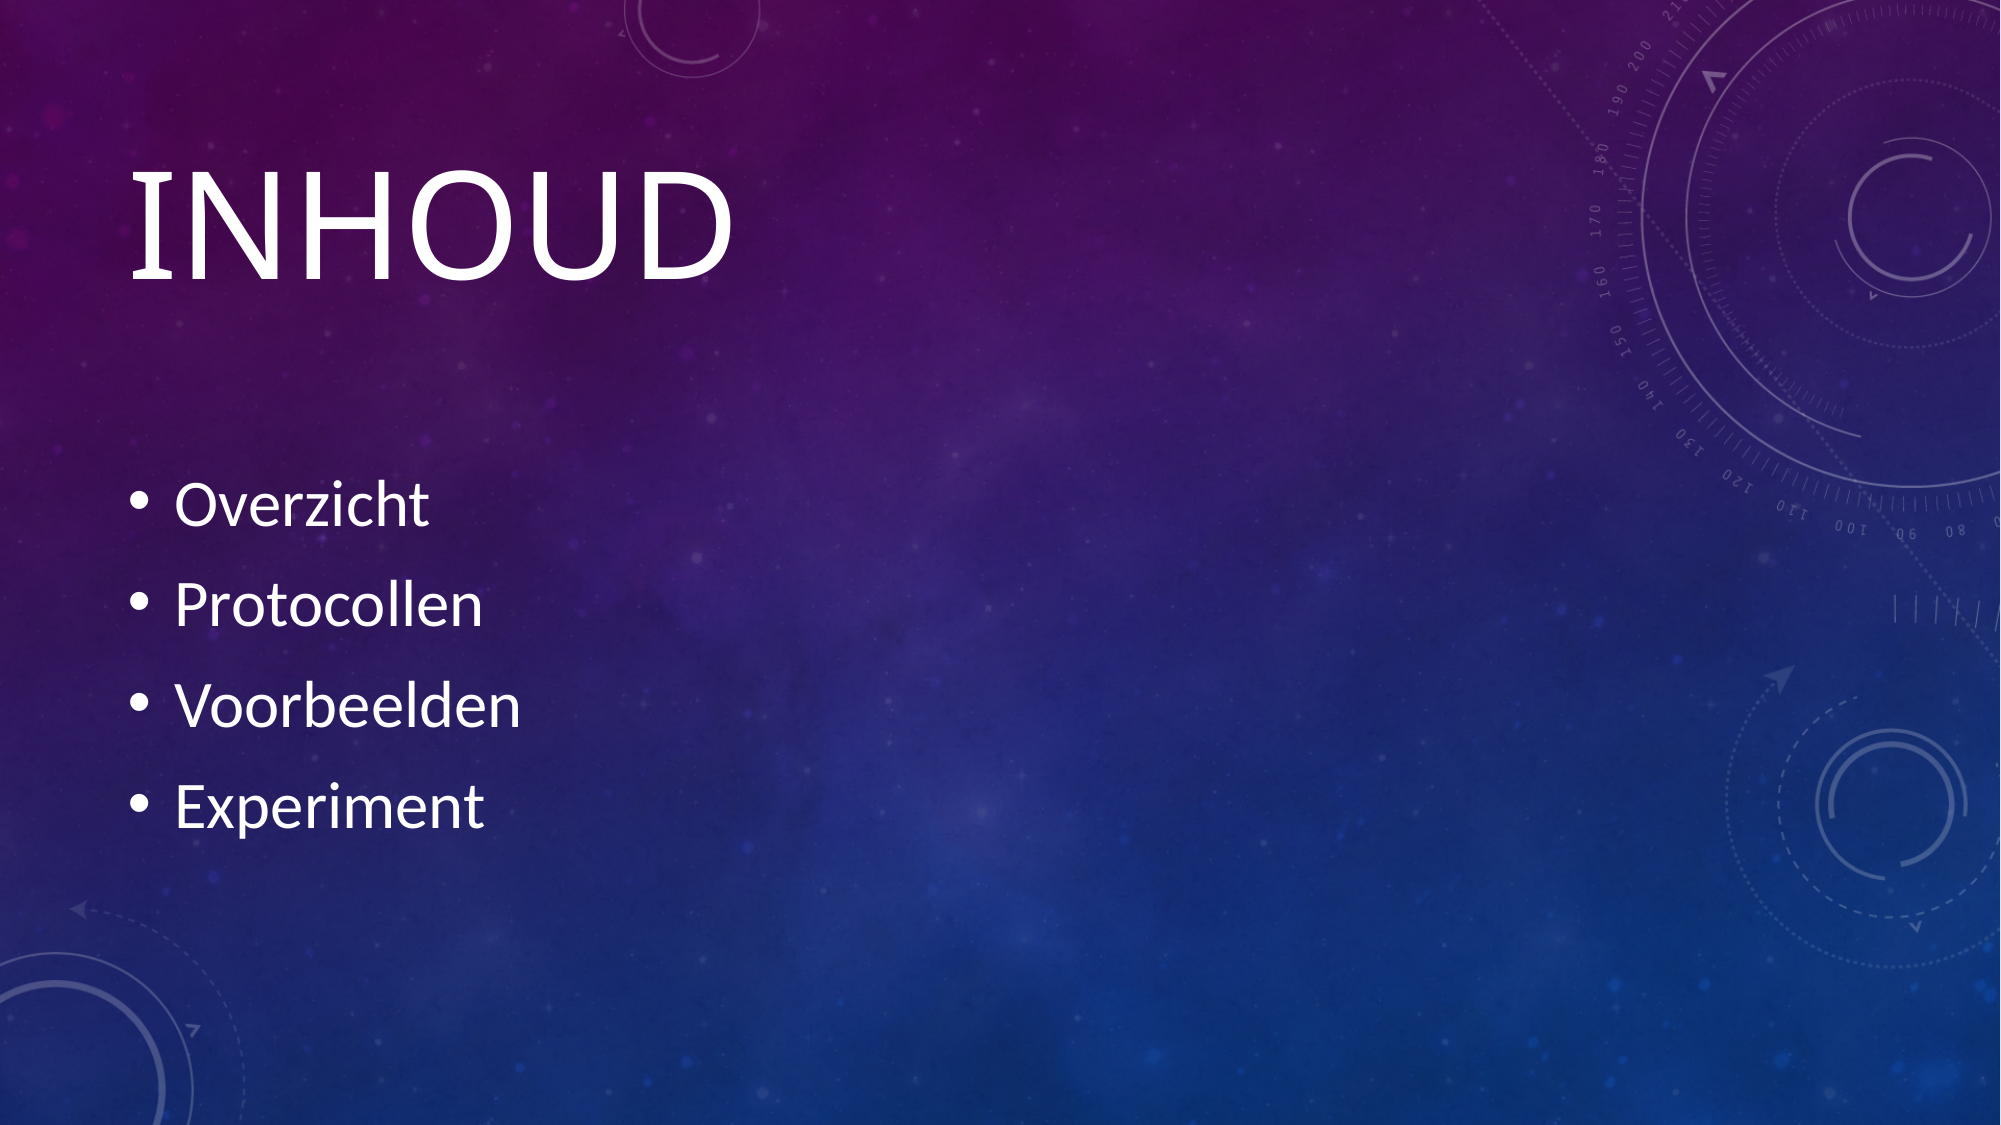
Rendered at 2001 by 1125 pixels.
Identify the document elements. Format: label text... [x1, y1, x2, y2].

title Inhoud [112, 99, 1775, 339]
picture [0, 0, 2001, 1125]
list Overzicht Protocollen Voorbeelden Experiment [112, 351, 1775, 950]
